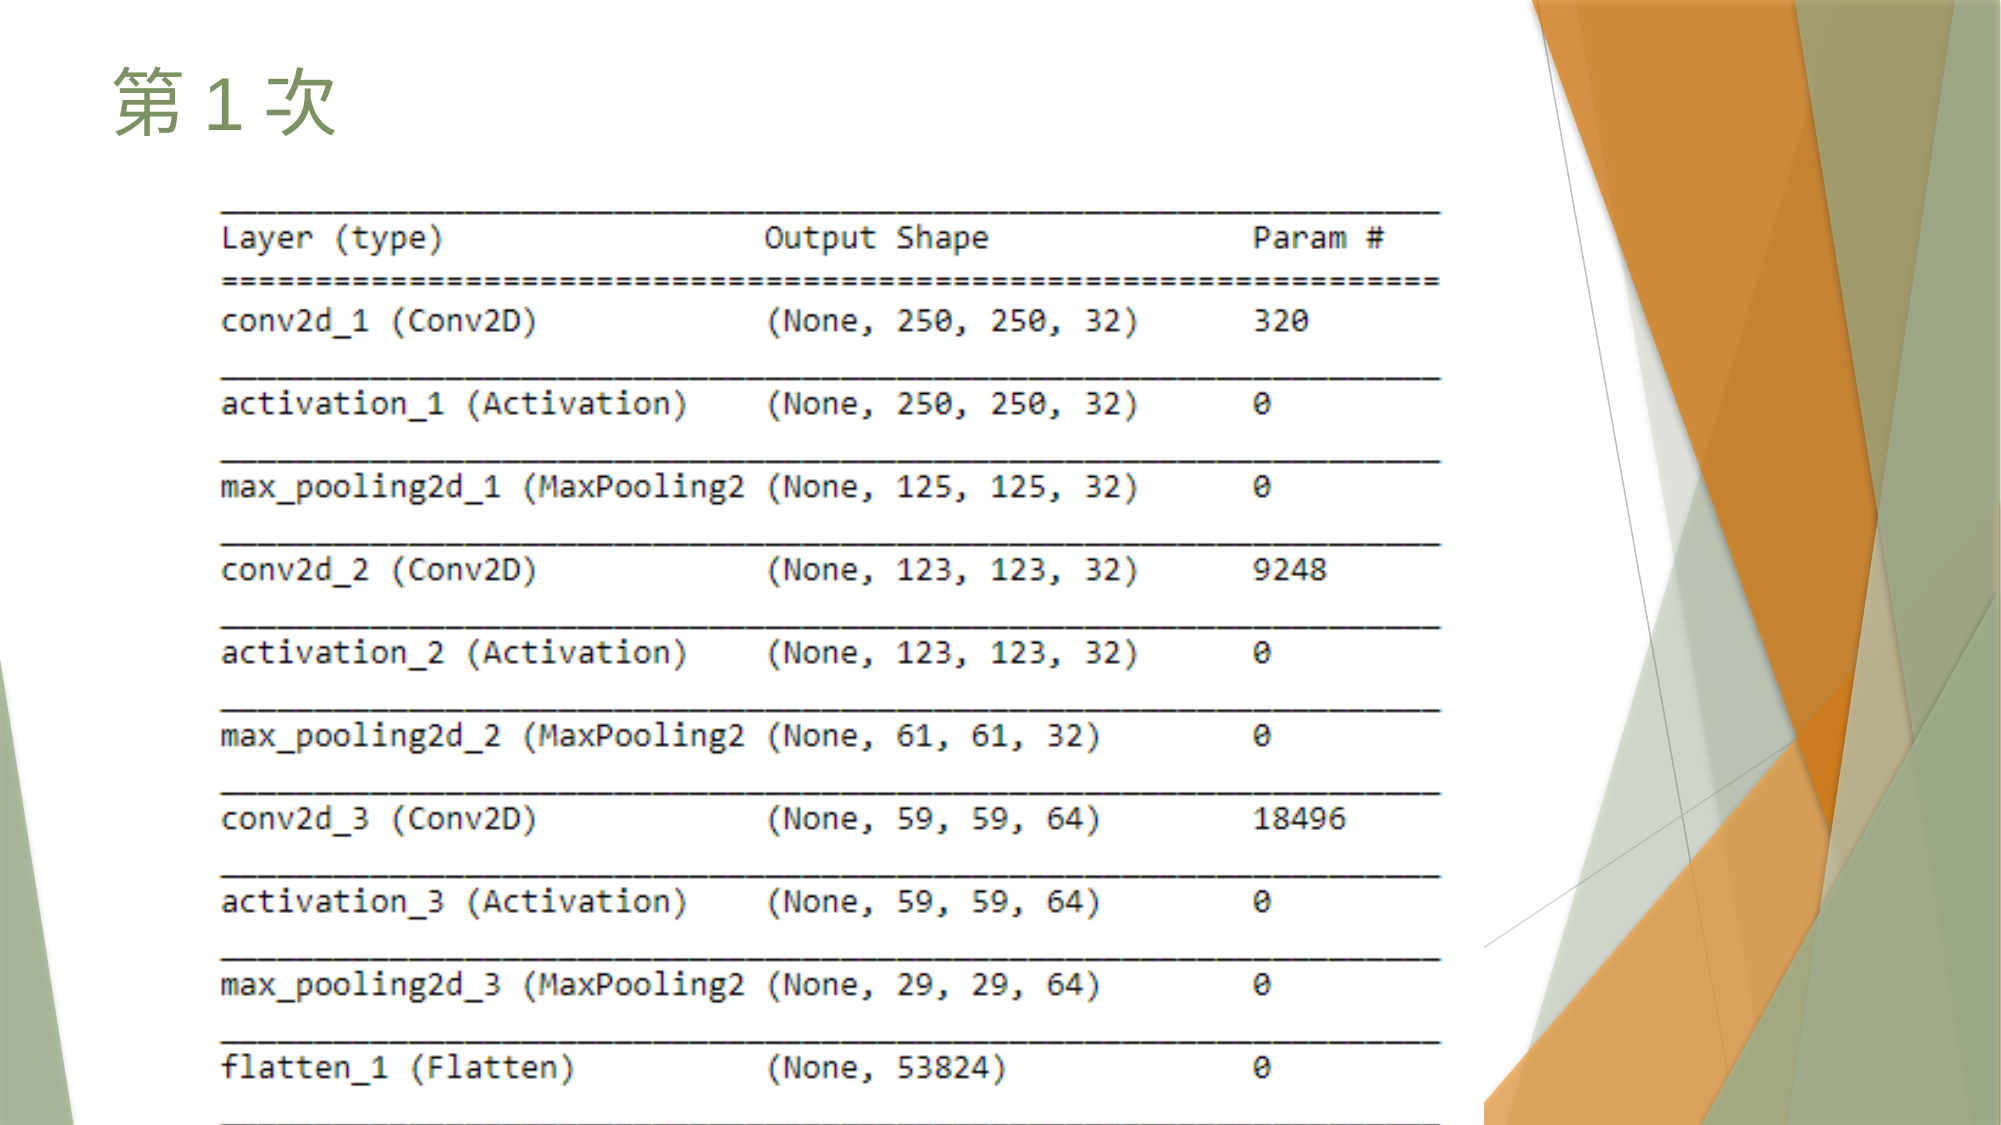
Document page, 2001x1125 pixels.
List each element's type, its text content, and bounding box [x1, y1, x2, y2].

title 第1次 [95, 47, 1402, 189]
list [185, 187, 1485, 1125]
